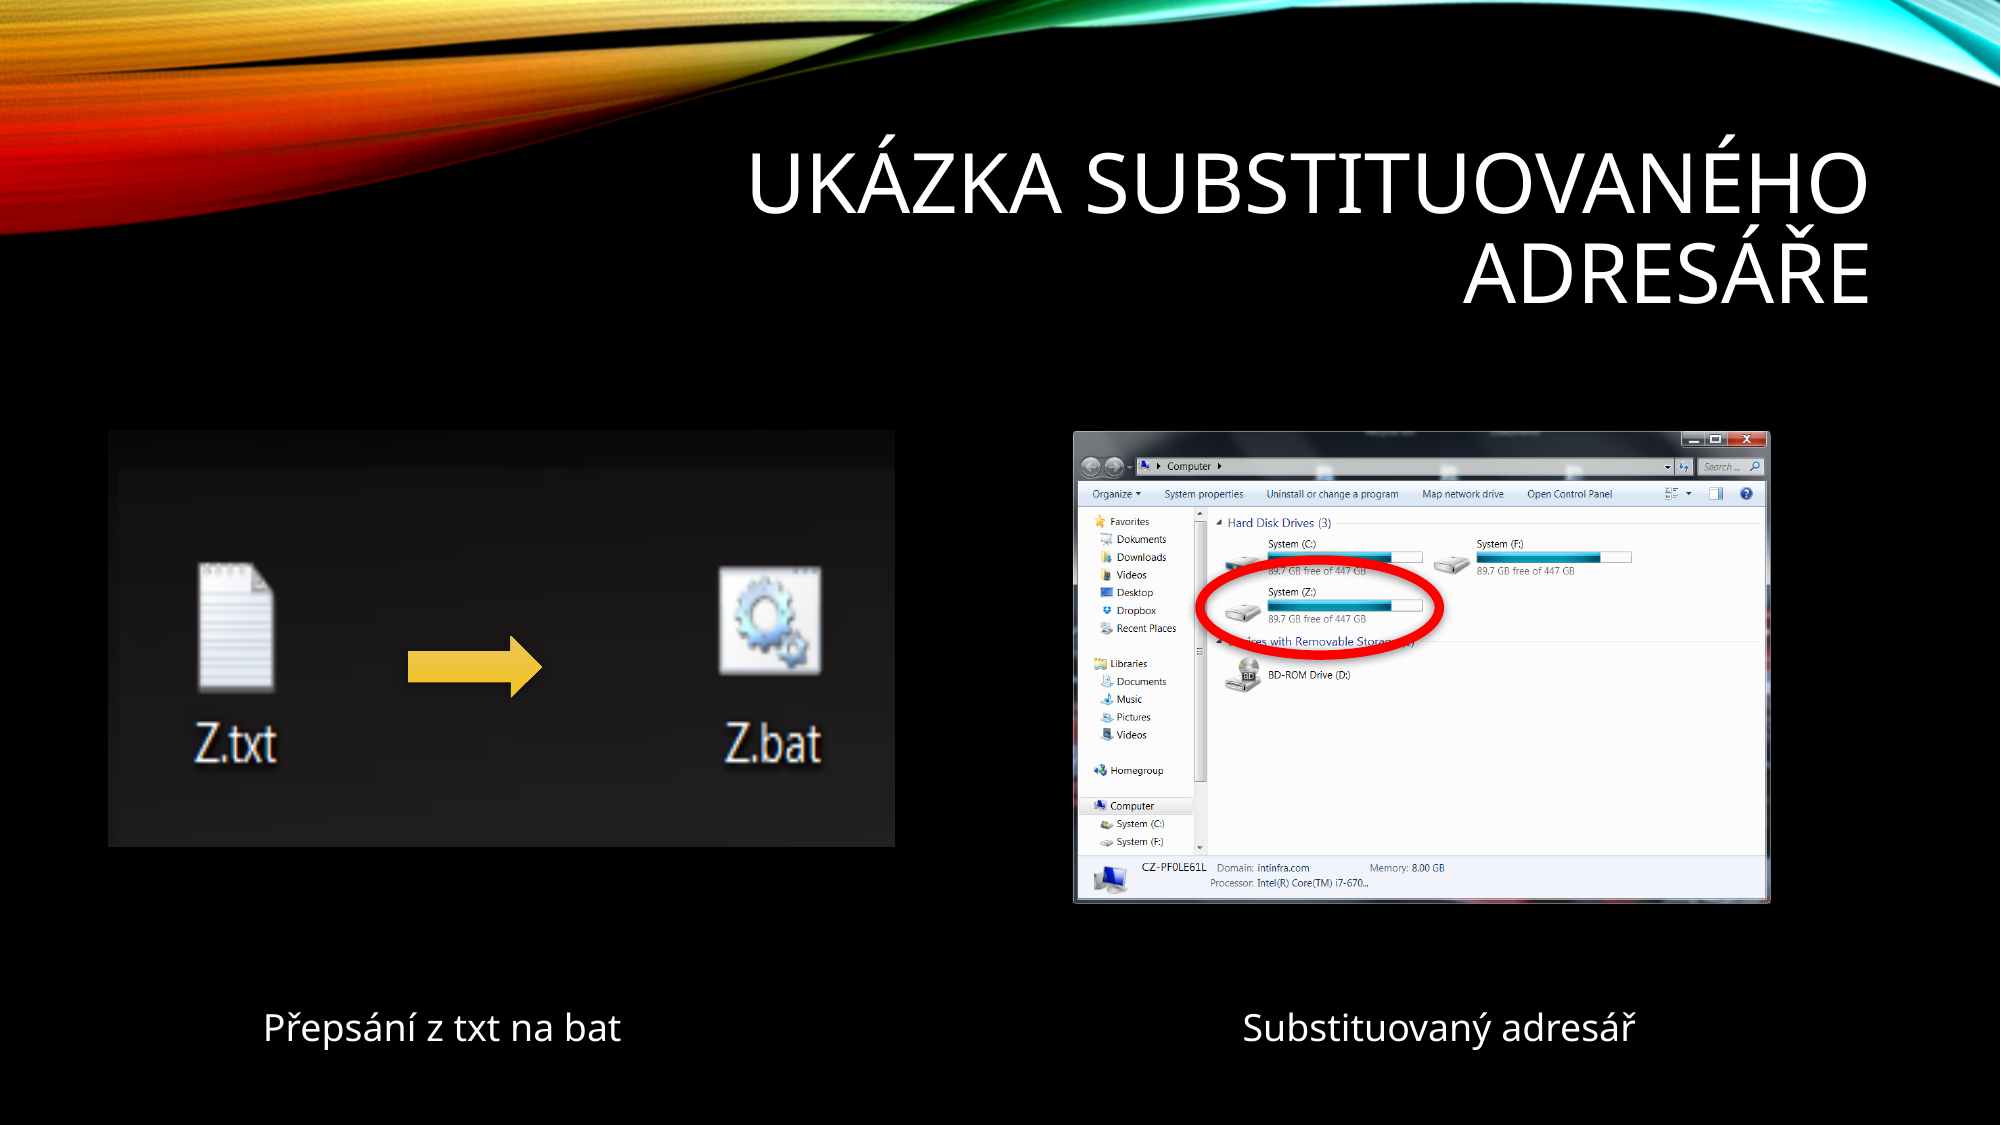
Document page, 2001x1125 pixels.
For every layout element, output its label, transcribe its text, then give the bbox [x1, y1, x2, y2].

text_box Přepsání z txt na bat [238, 996, 646, 1102]
picture [0, 0, 2000, 237]
picture [107, 430, 895, 847]
text_box Substituovaný adresář [1215, 996, 1663, 1102]
picture [1072, 430, 1771, 904]
text_box Ukázka substituovaného adresáře [474, 125, 1888, 338]
